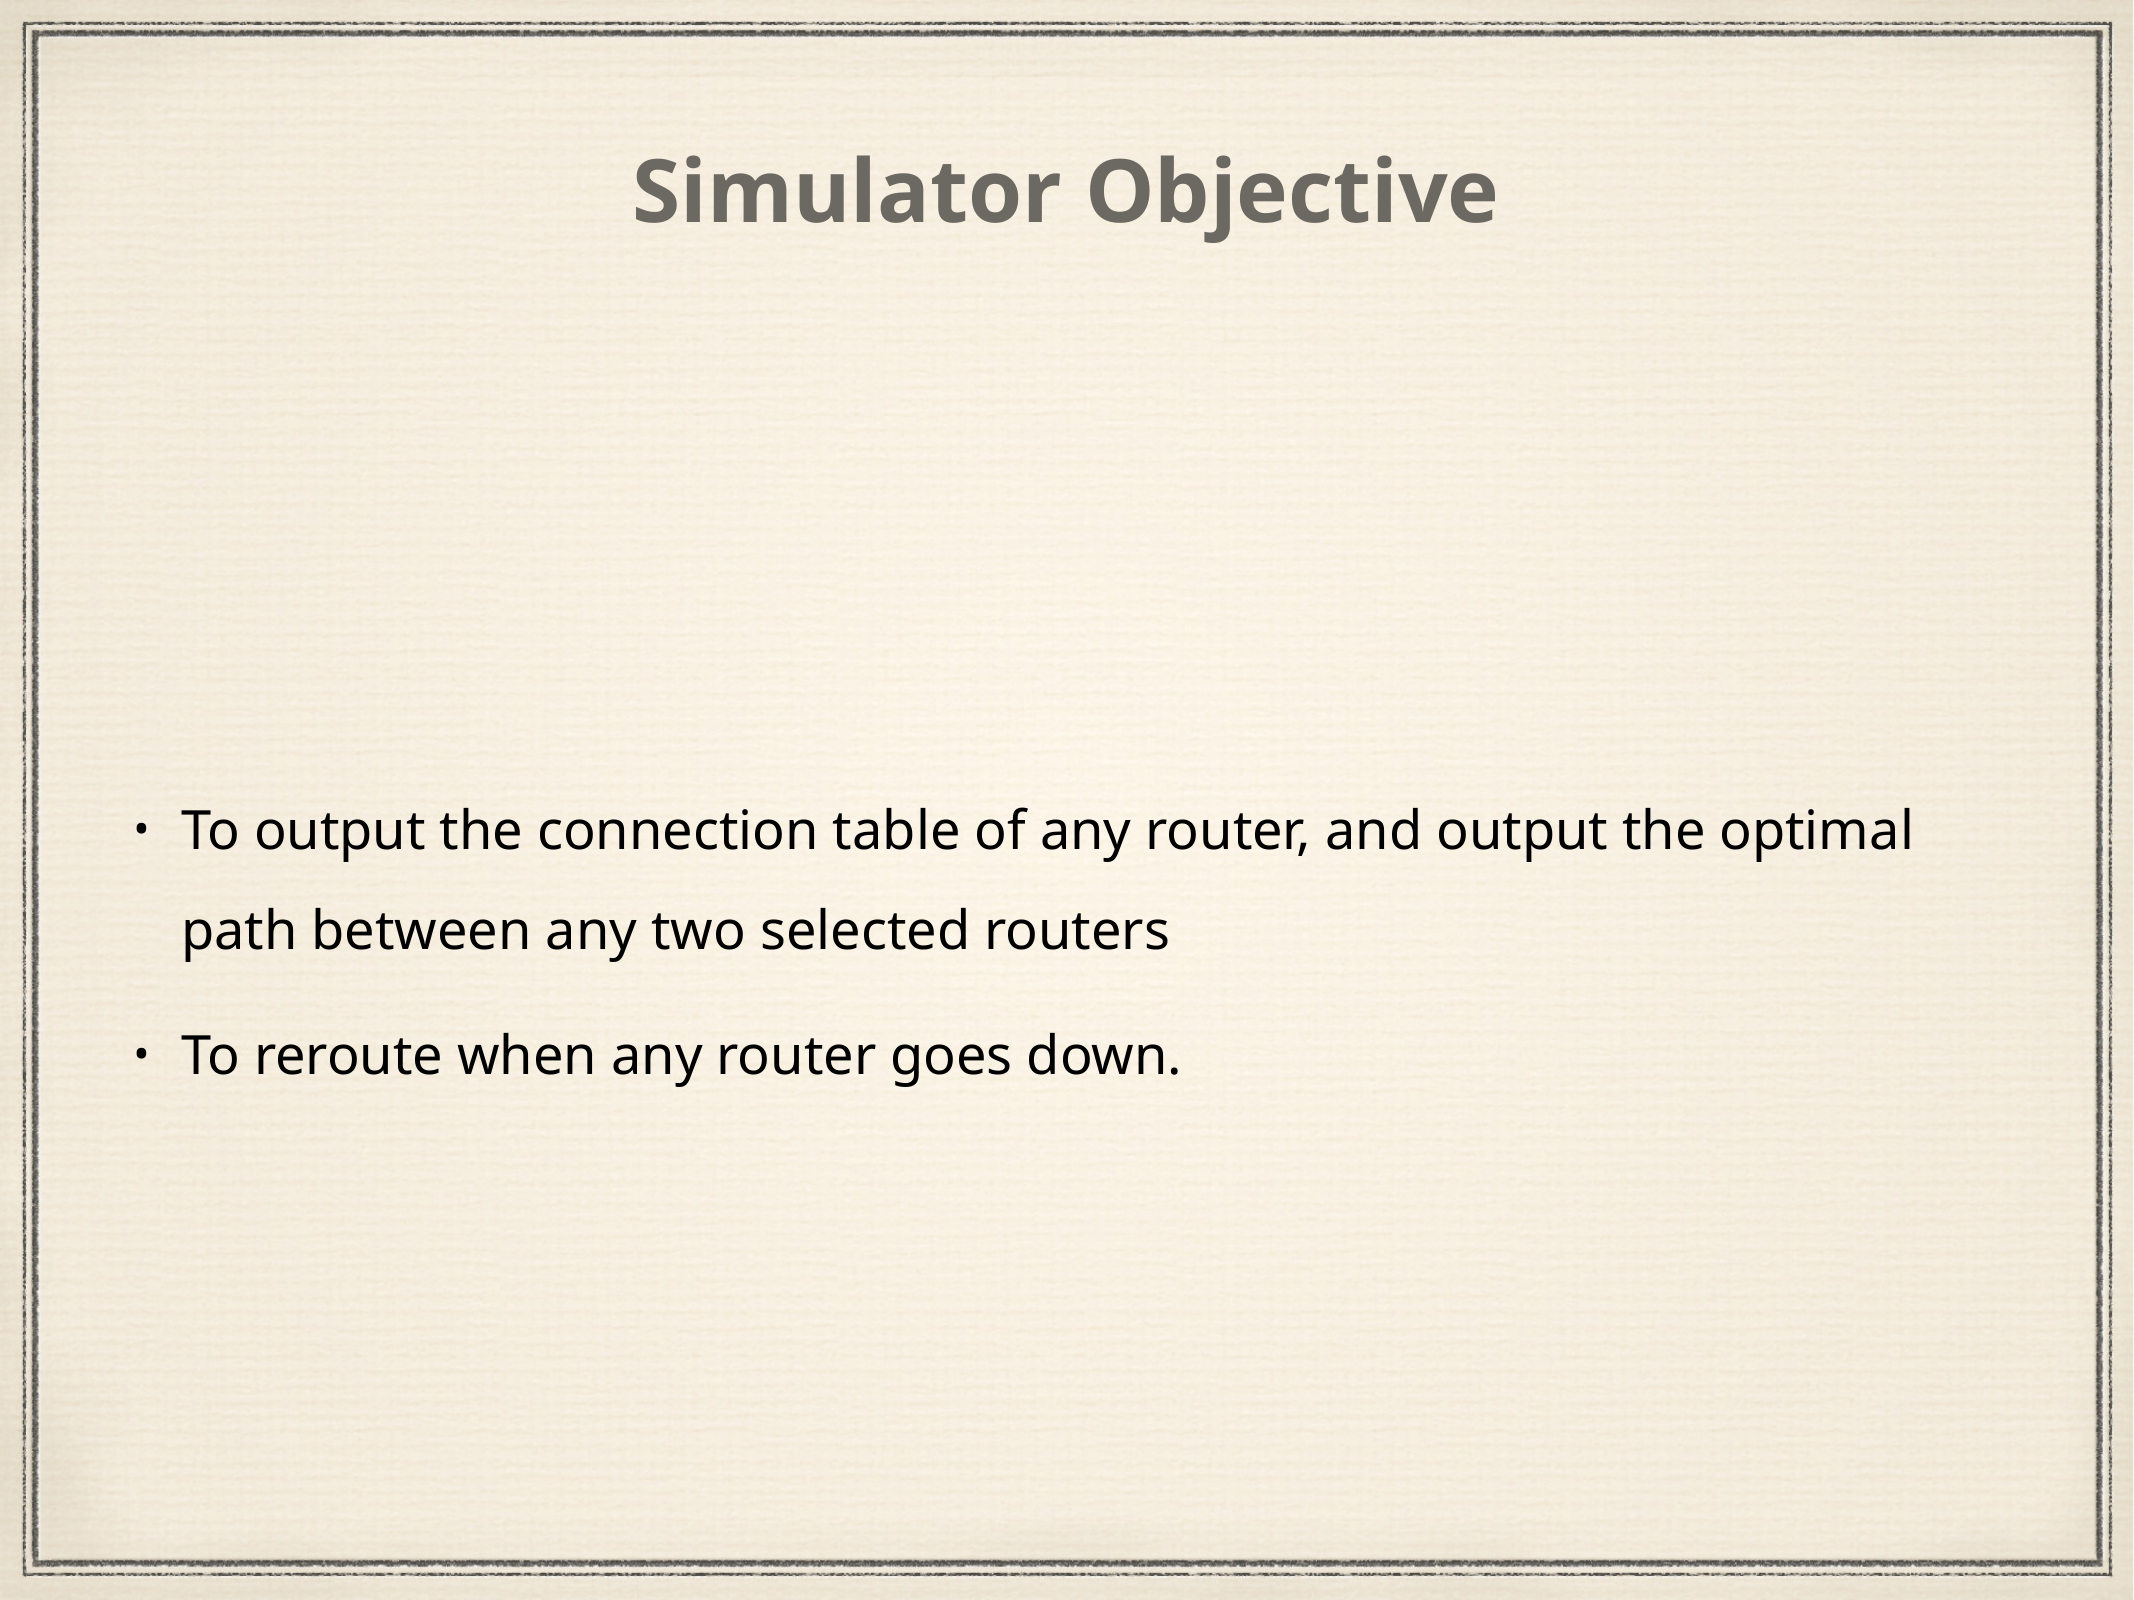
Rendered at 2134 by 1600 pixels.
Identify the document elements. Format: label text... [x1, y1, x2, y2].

picture [0, 0, 2134, 1600]
title Simulator Objective [124, 61, 2009, 313]
list To output the connection table of any router, and output the optimal path between any two selected routers To reroute when any router goes down. [124, 453, 2009, 1393]
